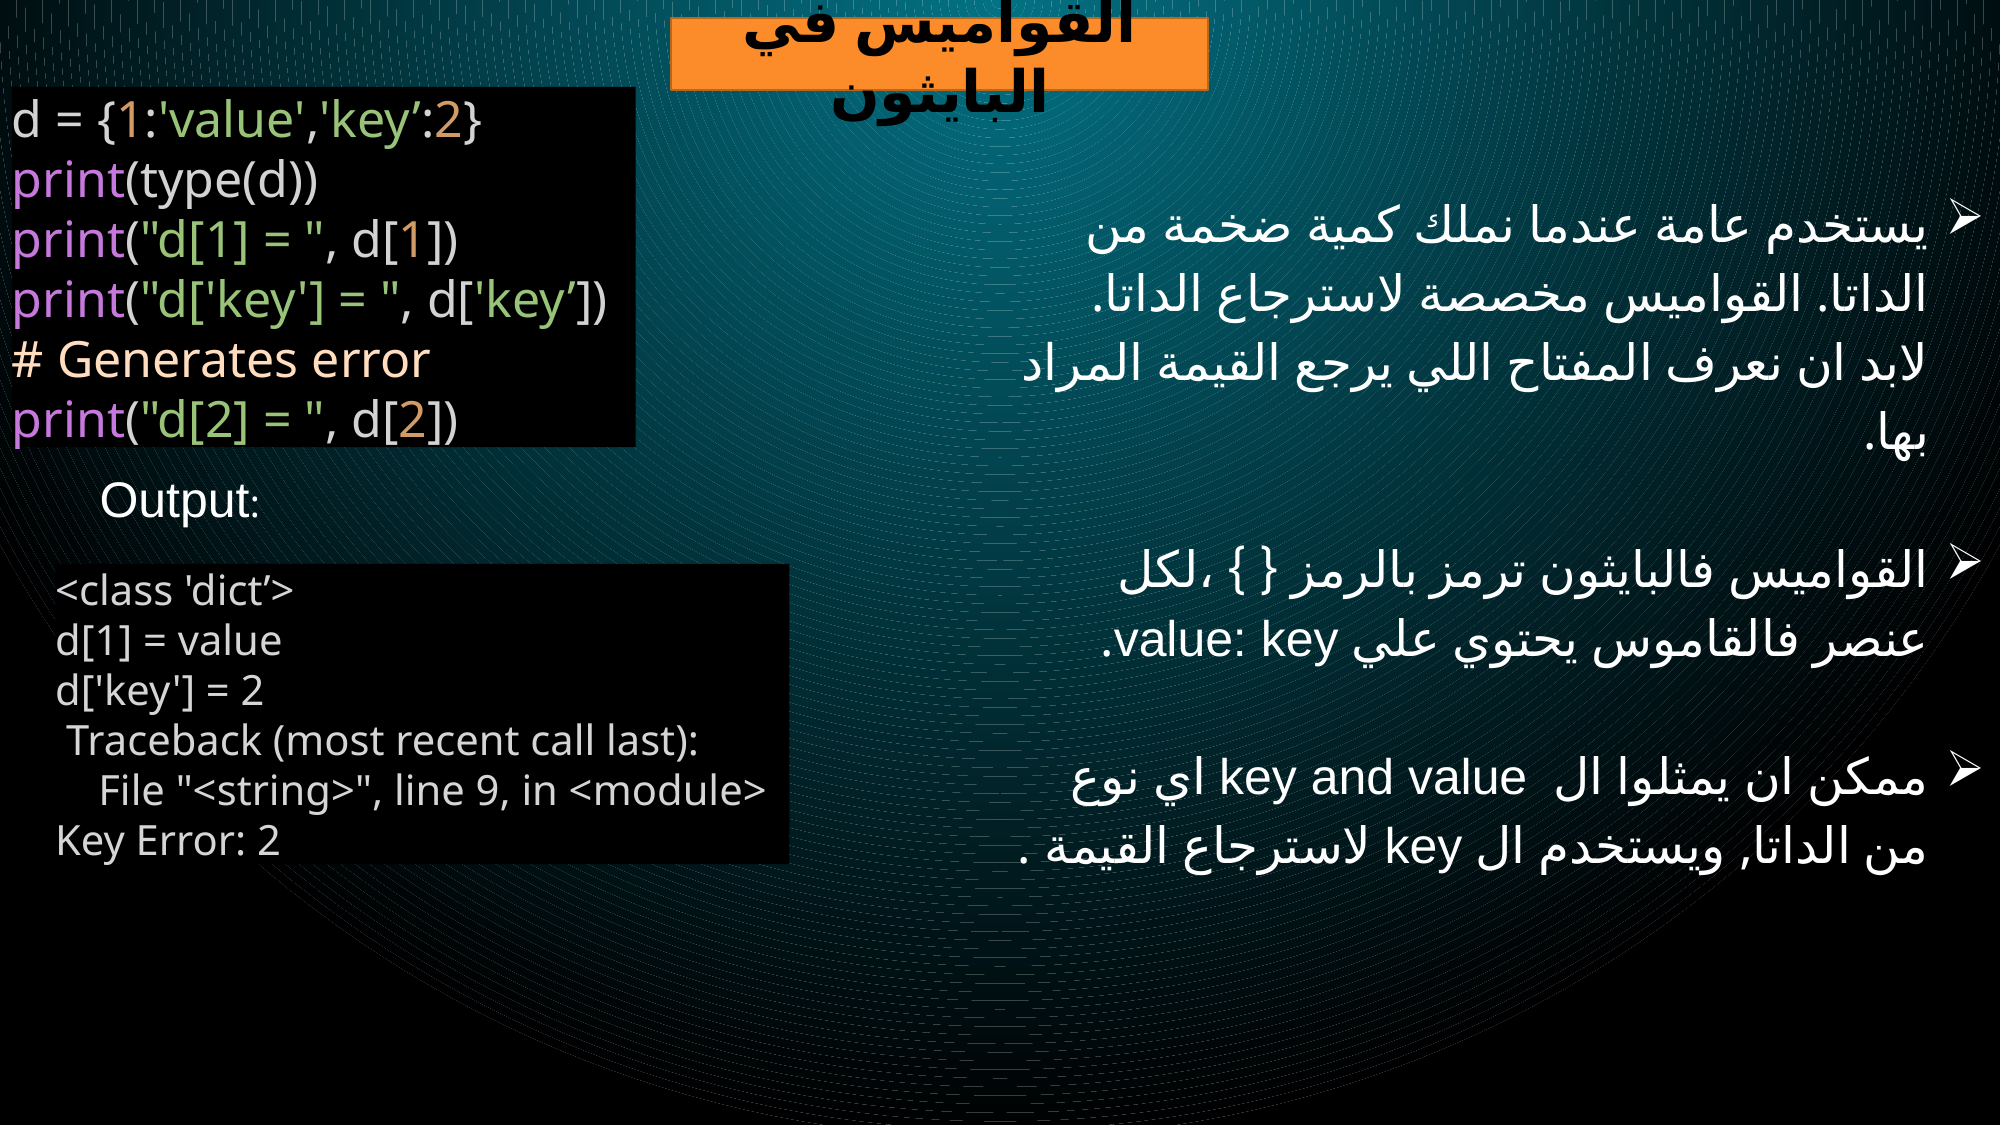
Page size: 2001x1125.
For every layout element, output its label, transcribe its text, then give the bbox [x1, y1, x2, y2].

text_box <class 'dict’> d[1] = value d['key'] = 2 Traceback (most recent call last): File "<string>", line 9, in <module> Key Error: 2 [55, 563, 790, 865]
text_box يستخدم عامة عندما نملك كمية ضخمة من الداتا. القواميس مخصصة لاسترجاع الداتا. لابد ان نعرف المفتاح اللي يرجع القيمة المراد بها. القواميس فالبايثون ترمز بالرمز { } ،لكل عنصر فالقاموس يحتوي علي value: key. ممكن ان يمثلوا ال key and value اي نوع من الداتا, ويستخدم ال key لاسترجاع القيمة . [999, 124, 2000, 939]
text_box القواميس في البايثون [670, 17, 1209, 91]
text_box Output: [84, 460, 290, 536]
text_box d = {1:'value','key’:2} print(type(d)) print("d[1] = ", d[1]) print("d['key'] = ", d['key’]) # Generates error print("d[2] = ", d[2]) [11, 86, 636, 448]
